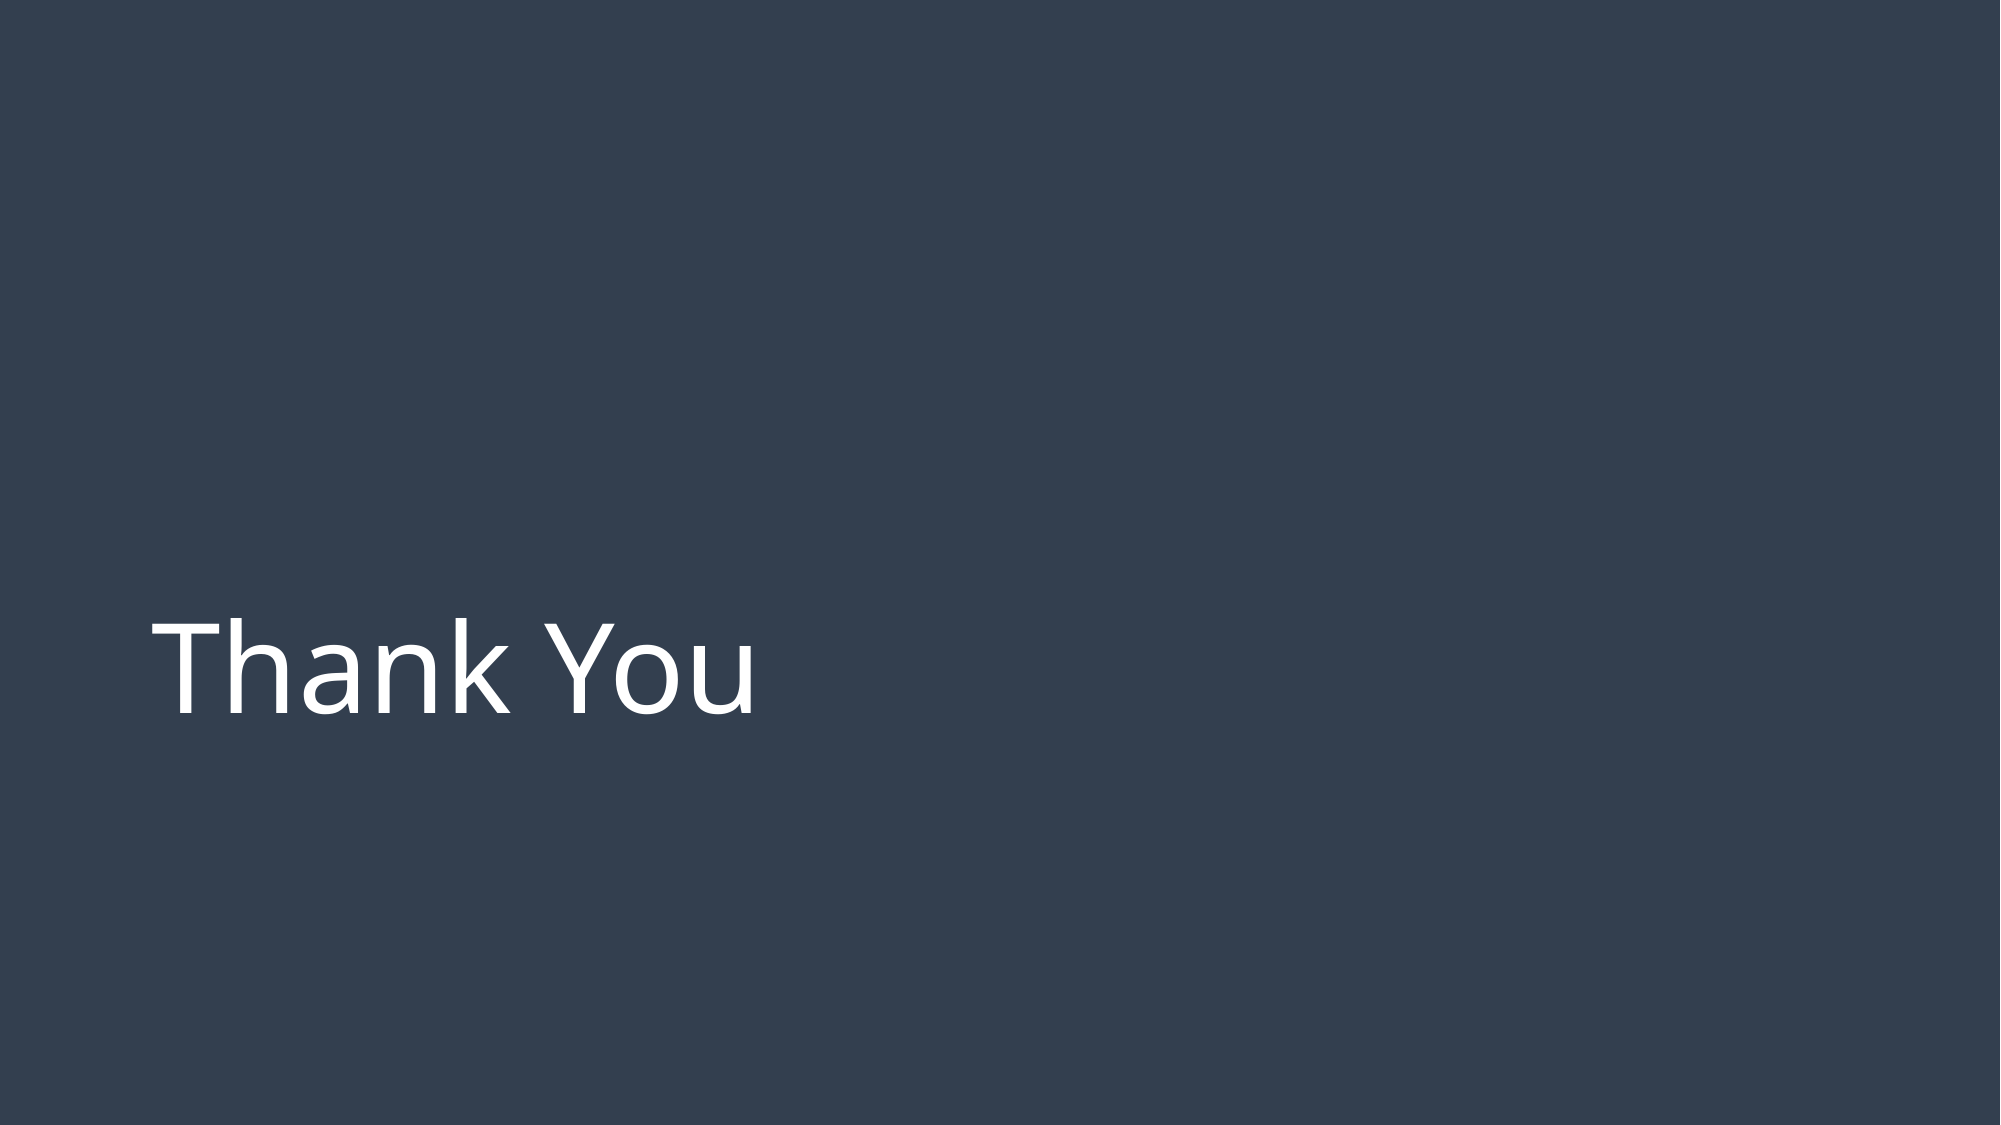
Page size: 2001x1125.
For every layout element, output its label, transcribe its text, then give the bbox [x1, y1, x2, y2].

title Thank You [136, 280, 1862, 749]
